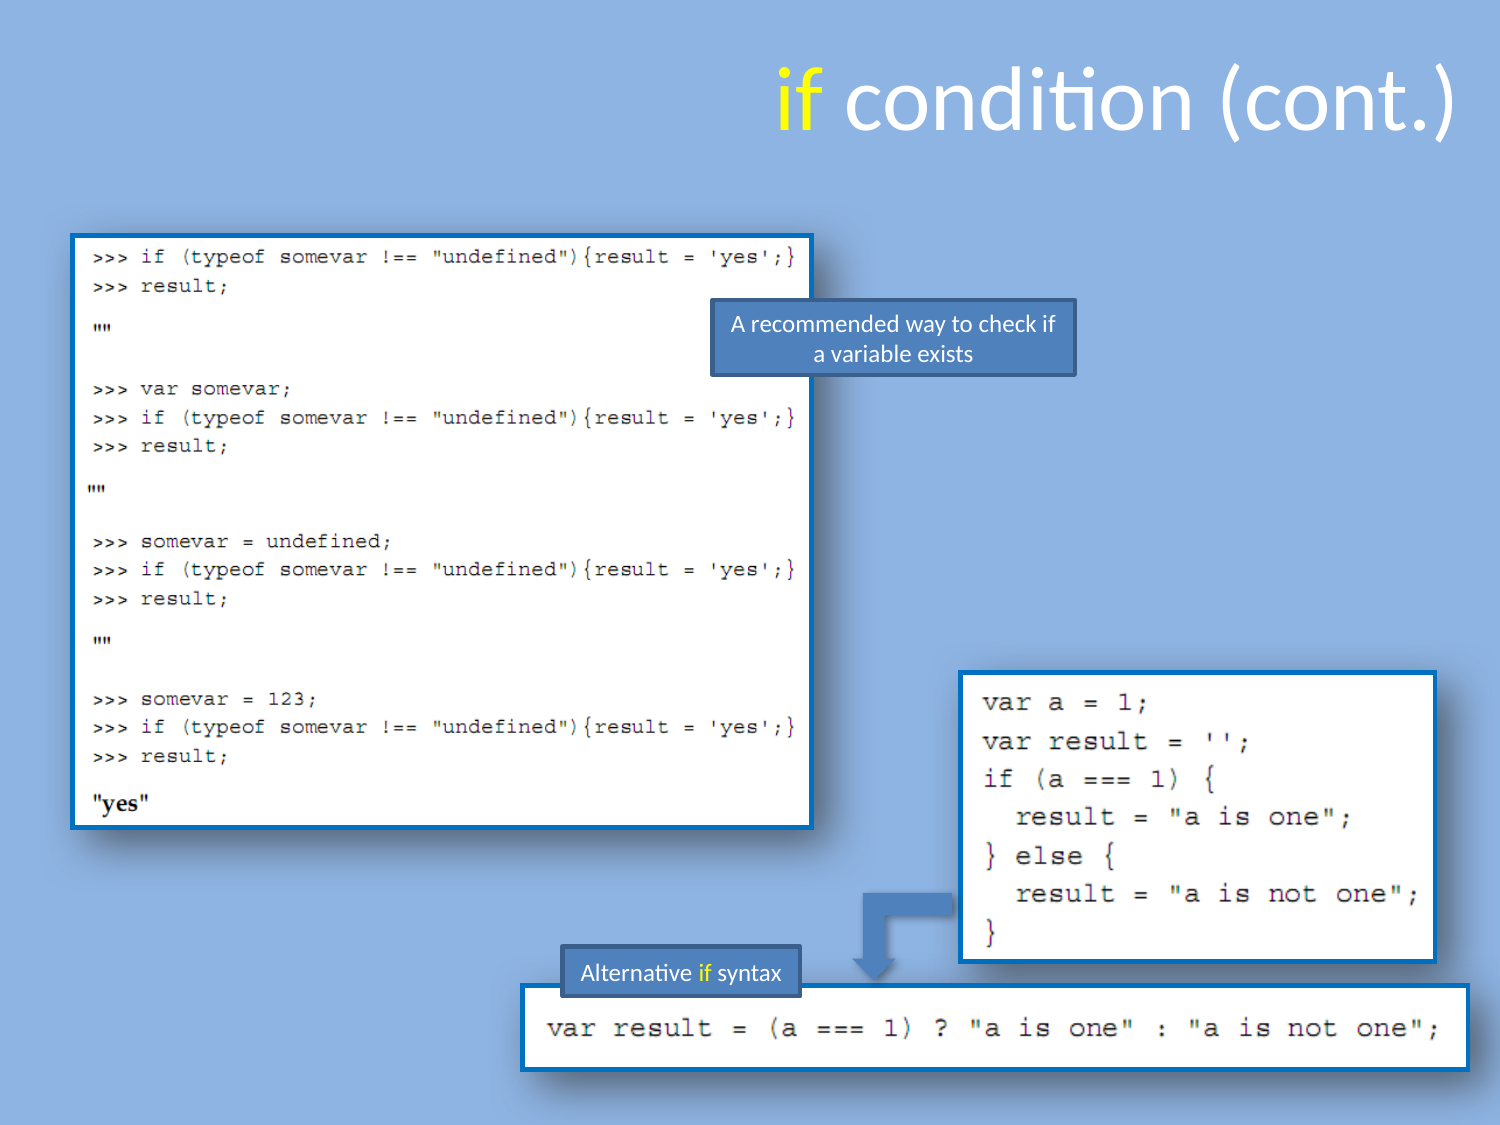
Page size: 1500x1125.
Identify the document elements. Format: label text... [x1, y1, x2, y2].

picture [524, 987, 1466, 1068]
picture [74, 237, 810, 826]
text_box Alternative if syntax [560, 944, 802, 985]
text_box A recommended way to check if a variable exists [813, 298, 1077, 377]
text_box [849, 890, 954, 983]
title if condition (cont.) [24, 12, 1475, 175]
picture [962, 674, 1433, 960]
